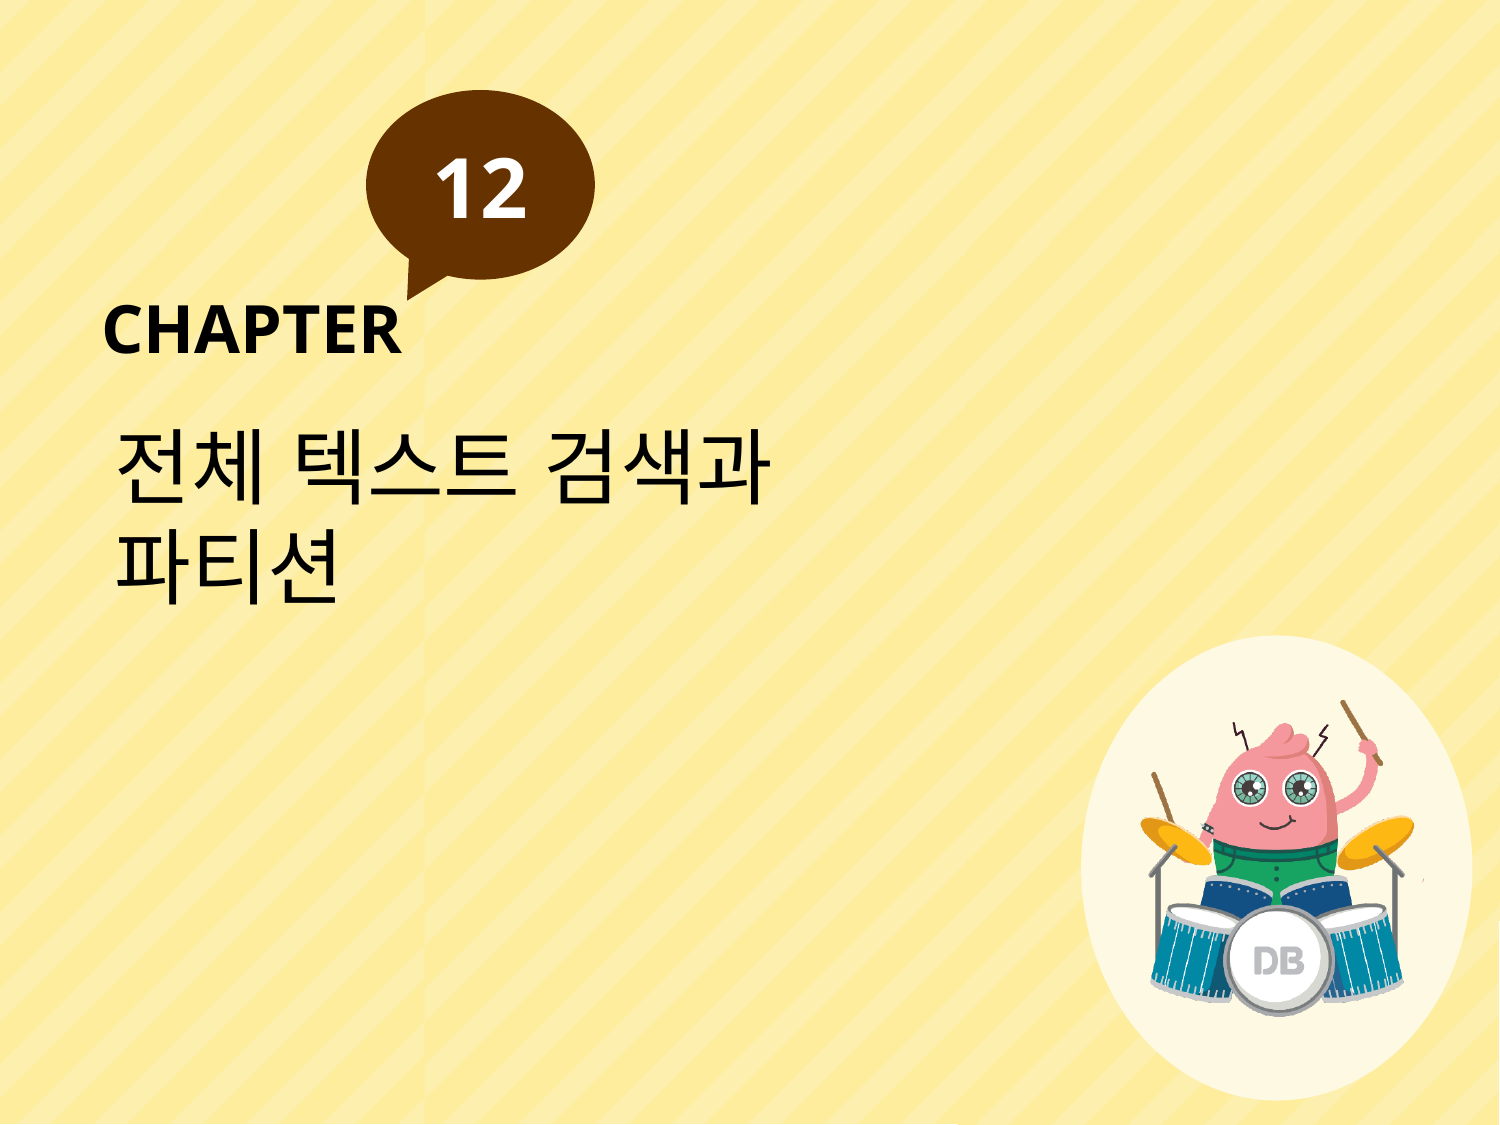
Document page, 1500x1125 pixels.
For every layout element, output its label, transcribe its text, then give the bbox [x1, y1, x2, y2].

text_box 12 [363, 87, 597, 303]
picture [0, 0, 1500, 1125]
text_box 전체 텍스트 검색과 파티션 [100, 407, 1070, 636]
text_box CHAPTER [41, 279, 480, 397]
